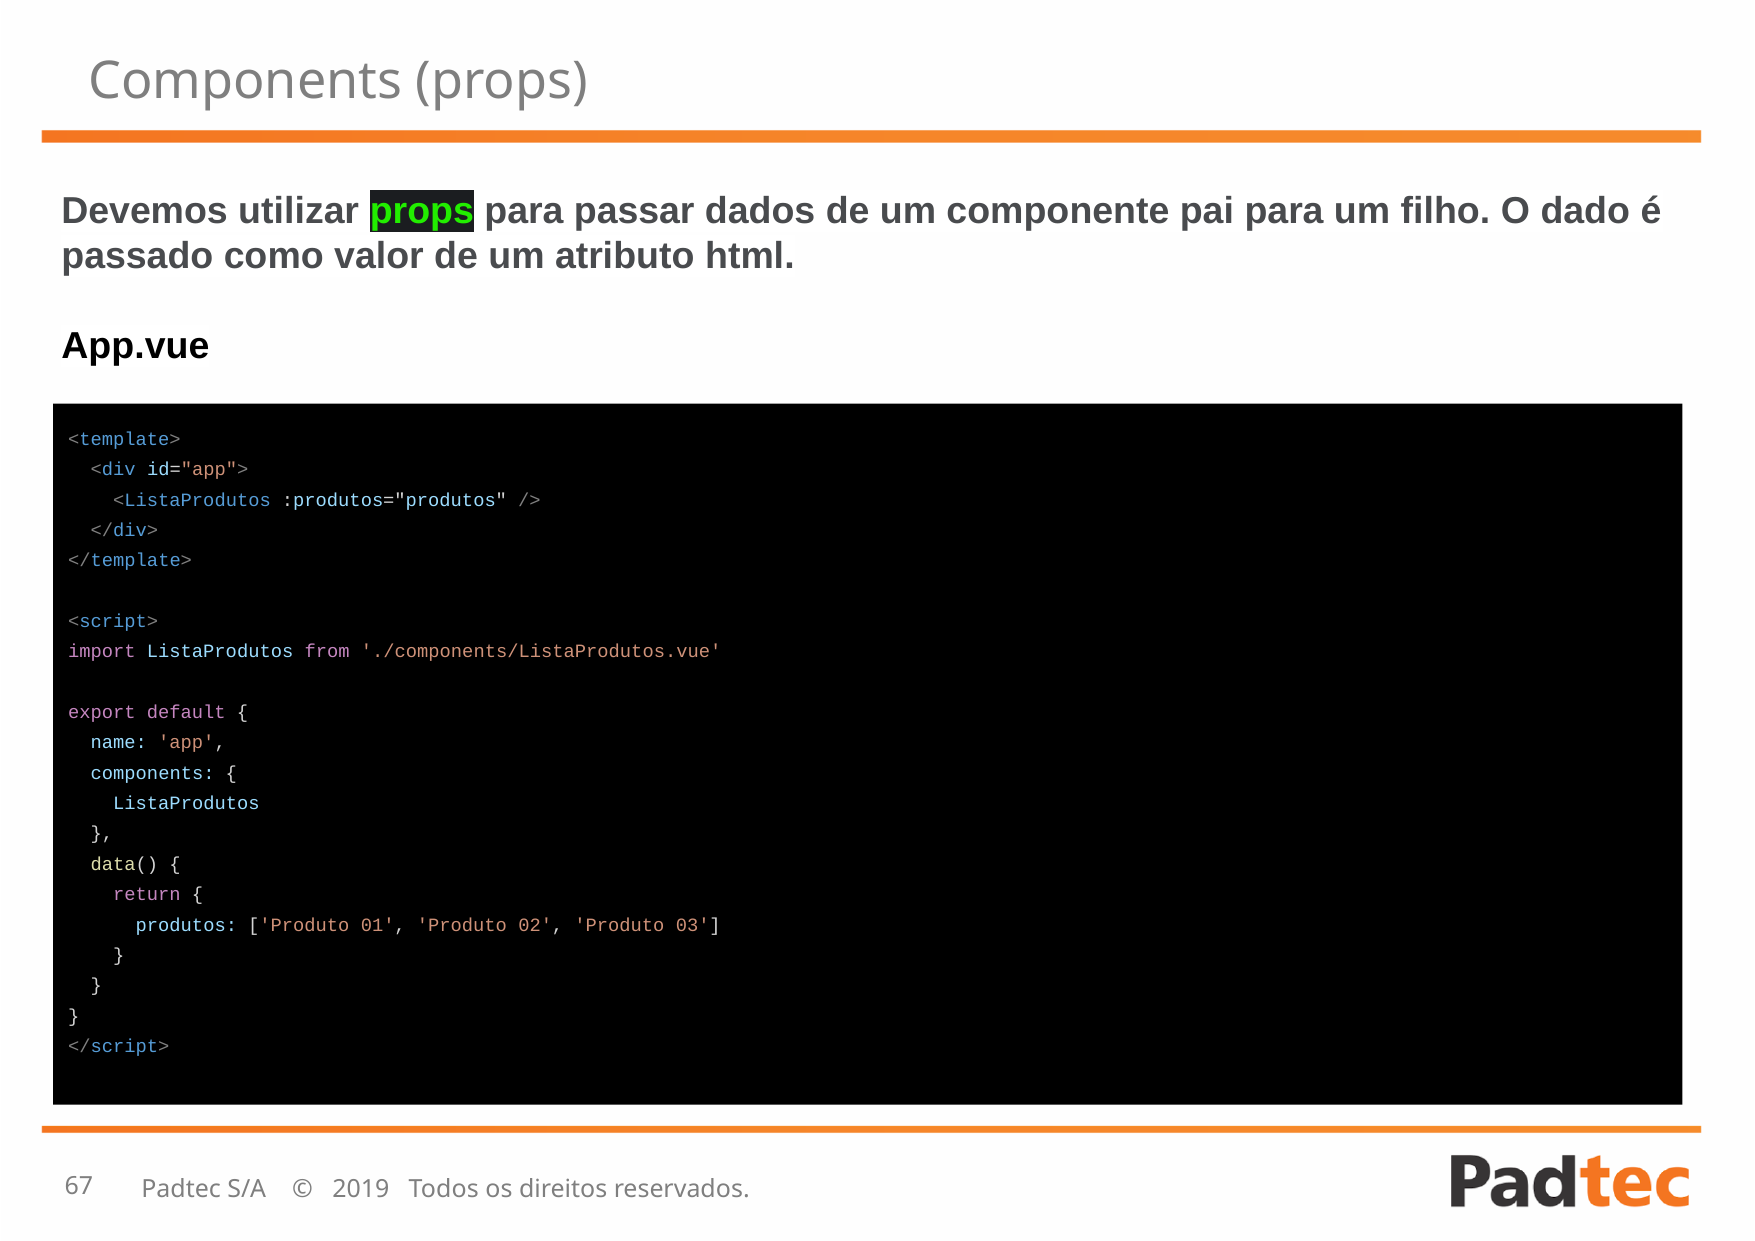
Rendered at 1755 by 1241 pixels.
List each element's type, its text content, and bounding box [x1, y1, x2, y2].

picture [0, 0, 1755, 1241]
title Components (props) [73, 29, 1653, 127]
text_box <template> <div id="app"> <ListaProdutos :produtos="produtos" /> </div> </template> <script> import ListaProdutos from './components/ListaProdutos.vue' export default { name: 'app', components: { ListaProdutos }, data() { return { produtos: ['Produto 01', 'Produto 02', 'Produto 03'] } } } </script> [53, 403, 1683, 1105]
text_box Devemos utilizar props para passar dados de um componente pai para um filho. O dado é passado como valor de um atributo html. App.vue [46, 171, 1688, 357]
